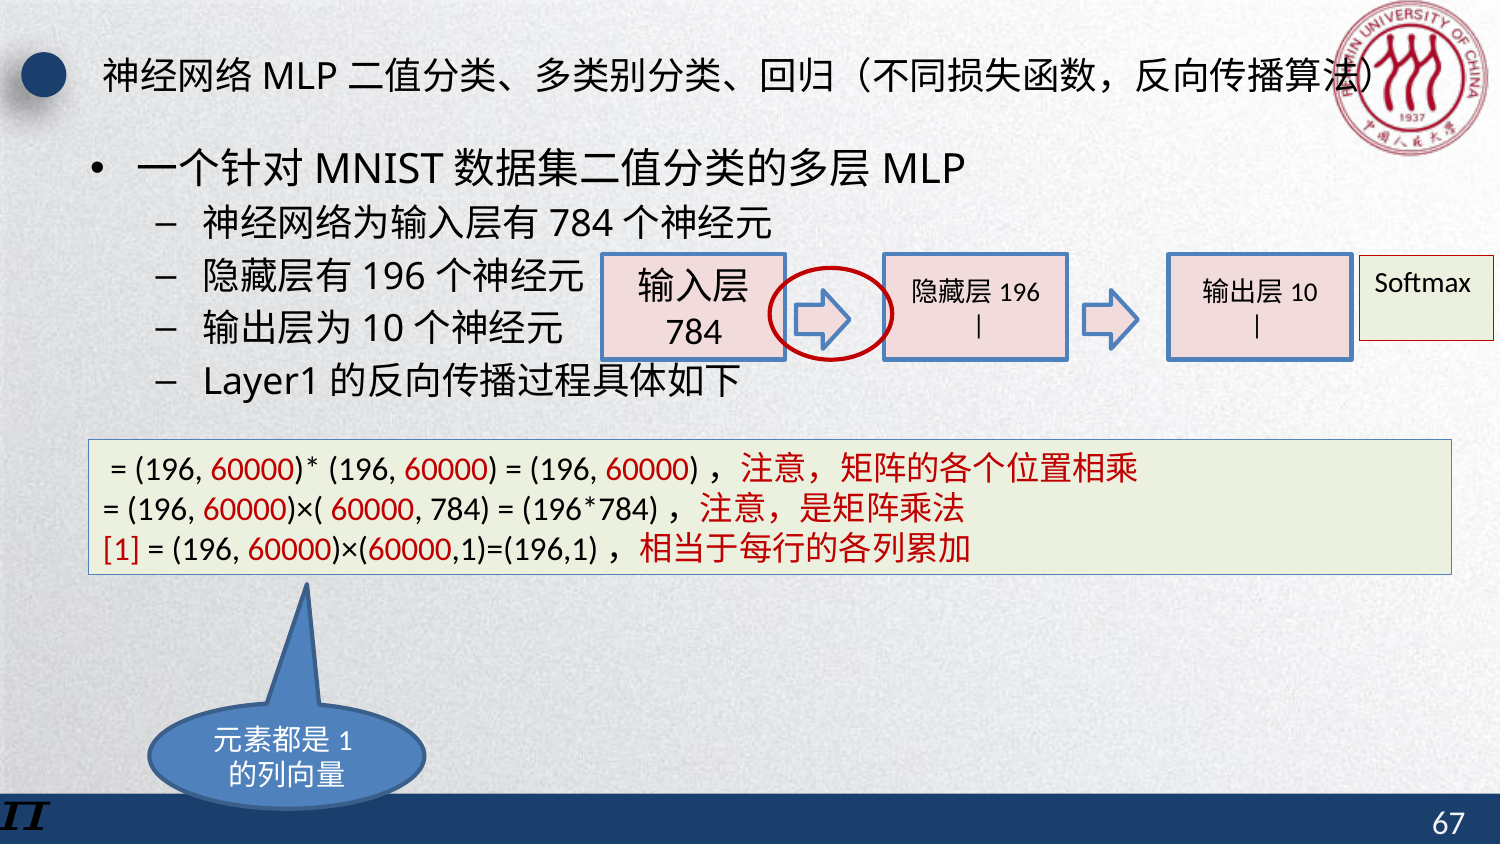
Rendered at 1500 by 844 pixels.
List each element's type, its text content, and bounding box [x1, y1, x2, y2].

list 一个针对MNIST数据集二值分类的多层MLP 神经网络为输入层有784个神经元 隐藏层有196个神经元 输出层为10个神经元 Layer1的反向传播过程具体如下 [75, 134, 1425, 781]
text_box [1081, 288, 1140, 351]
text_box 元素都是1的列向量 [147, 582, 427, 811]
title 神经网络MLP二值分类、多类别分类、回归（不同损失函数，反向传播算法） [75, 33, 1425, 116]
picture [0, 0, 1500, 793]
text_box [767, 265, 895, 362]
text_box 输入层 784 [600, 252, 787, 362]
